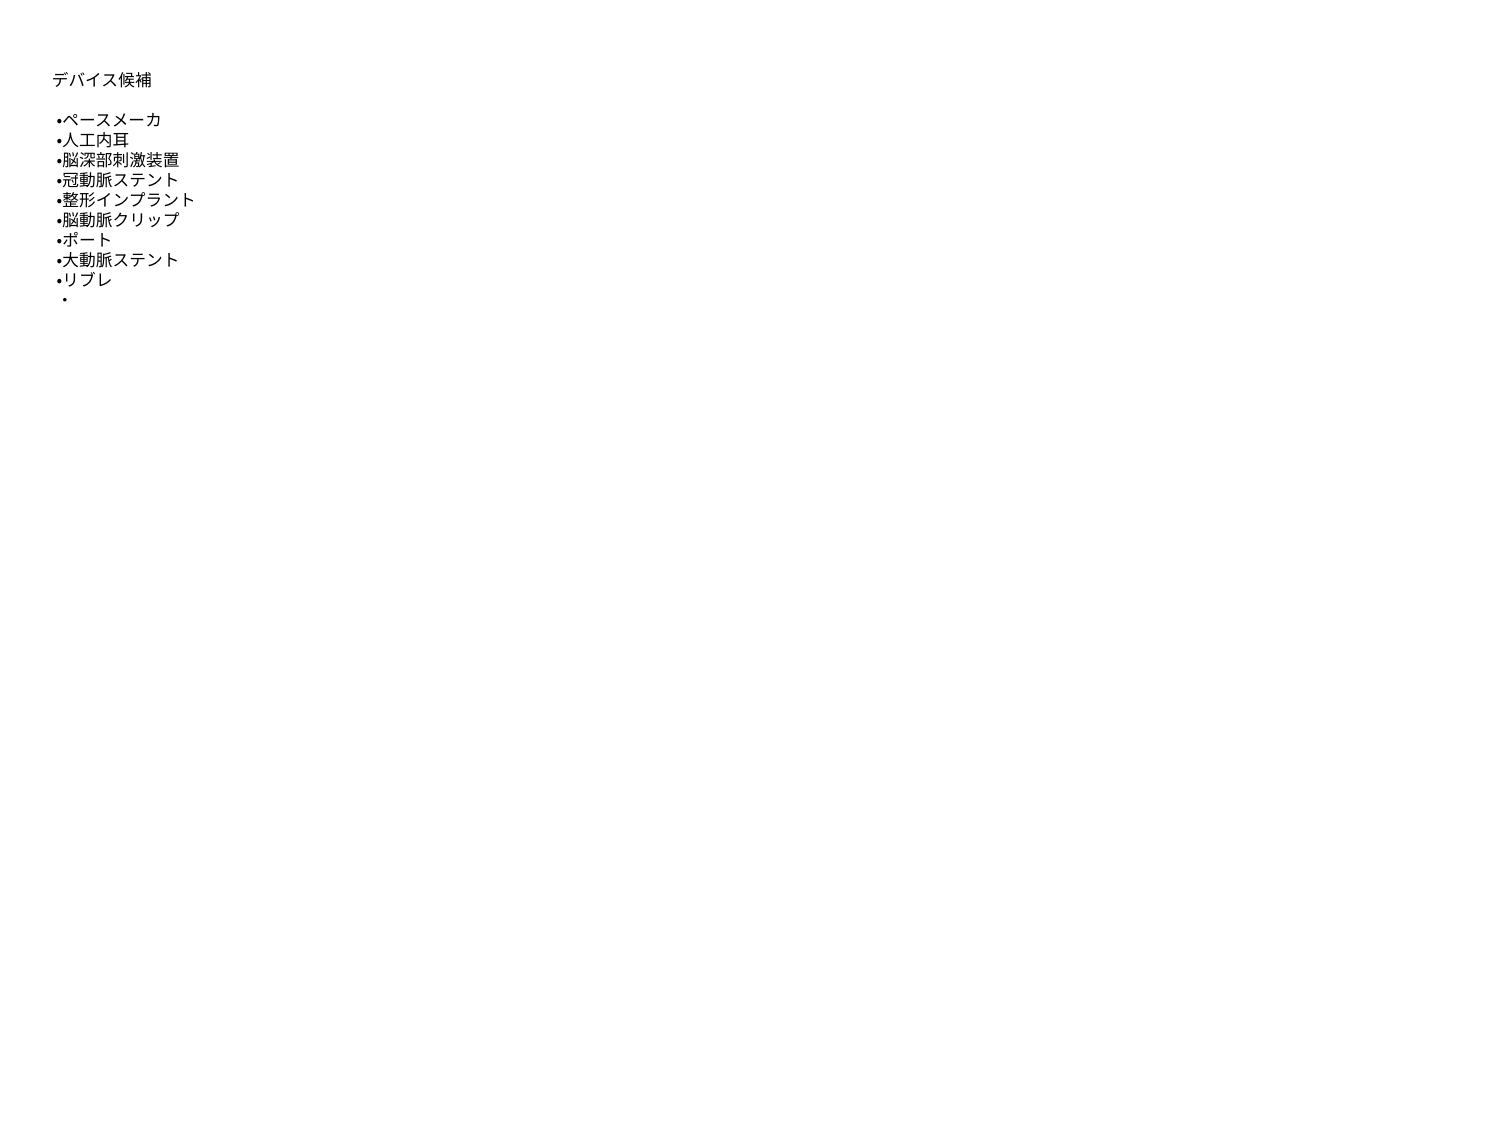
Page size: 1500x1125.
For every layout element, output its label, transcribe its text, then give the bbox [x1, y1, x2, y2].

text_box ・ペースメーカ ・人工内耳 ・脳深部刺激装置 ・冠動脈ステント ・整形インプラント ・脳動脈クリップ ・ポート ・大動脈ステント ・リブレ ・ [41, 102, 211, 318]
text_box デバイス候補 [37, 62, 167, 97]
